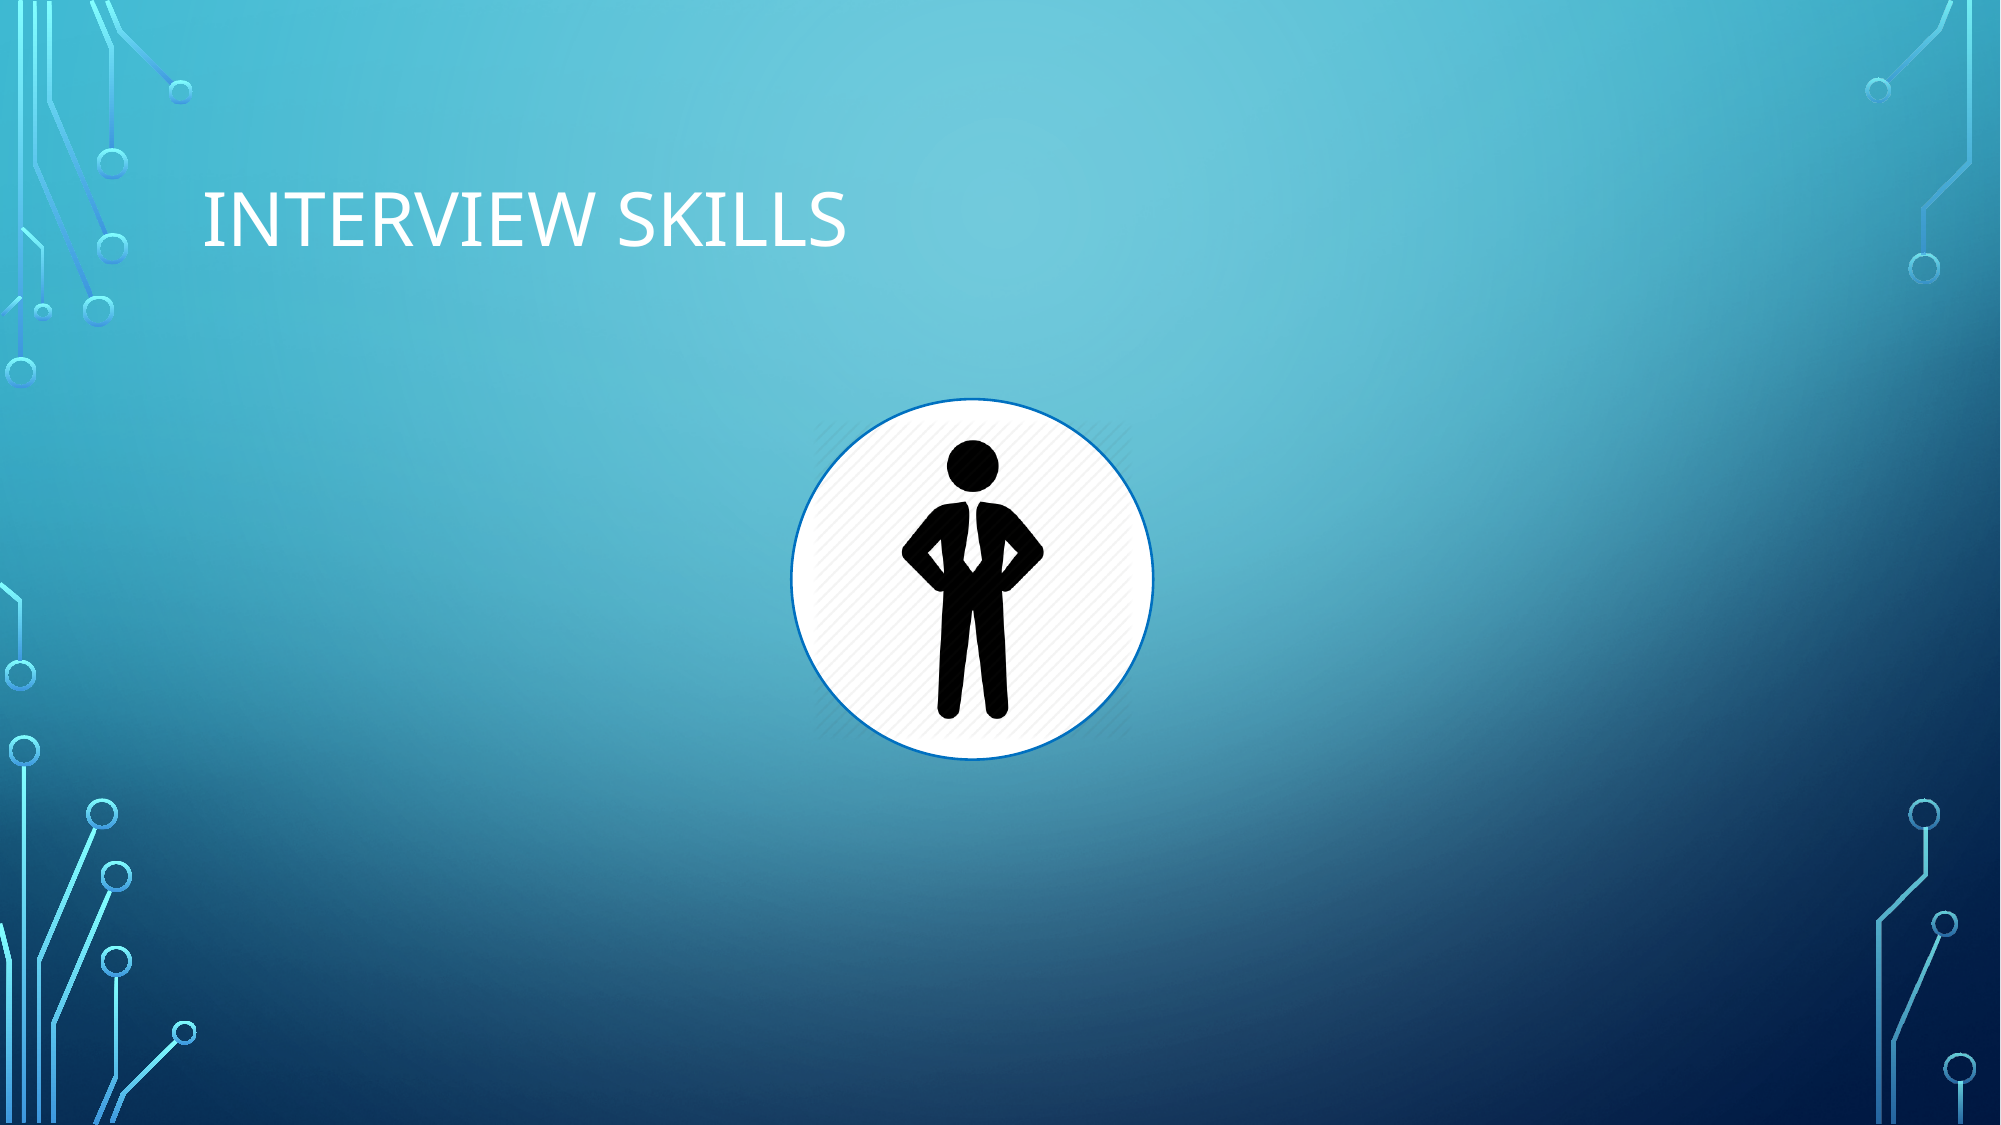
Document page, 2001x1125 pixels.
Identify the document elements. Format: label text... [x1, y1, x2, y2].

text_box [789, 492, 812, 666]
text_box [886, 397, 1058, 419]
text_box [1133, 493, 1155, 665]
text_box [887, 740, 1058, 761]
title Interview Skills [187, 101, 1813, 344]
picture [812, 419, 1133, 740]
